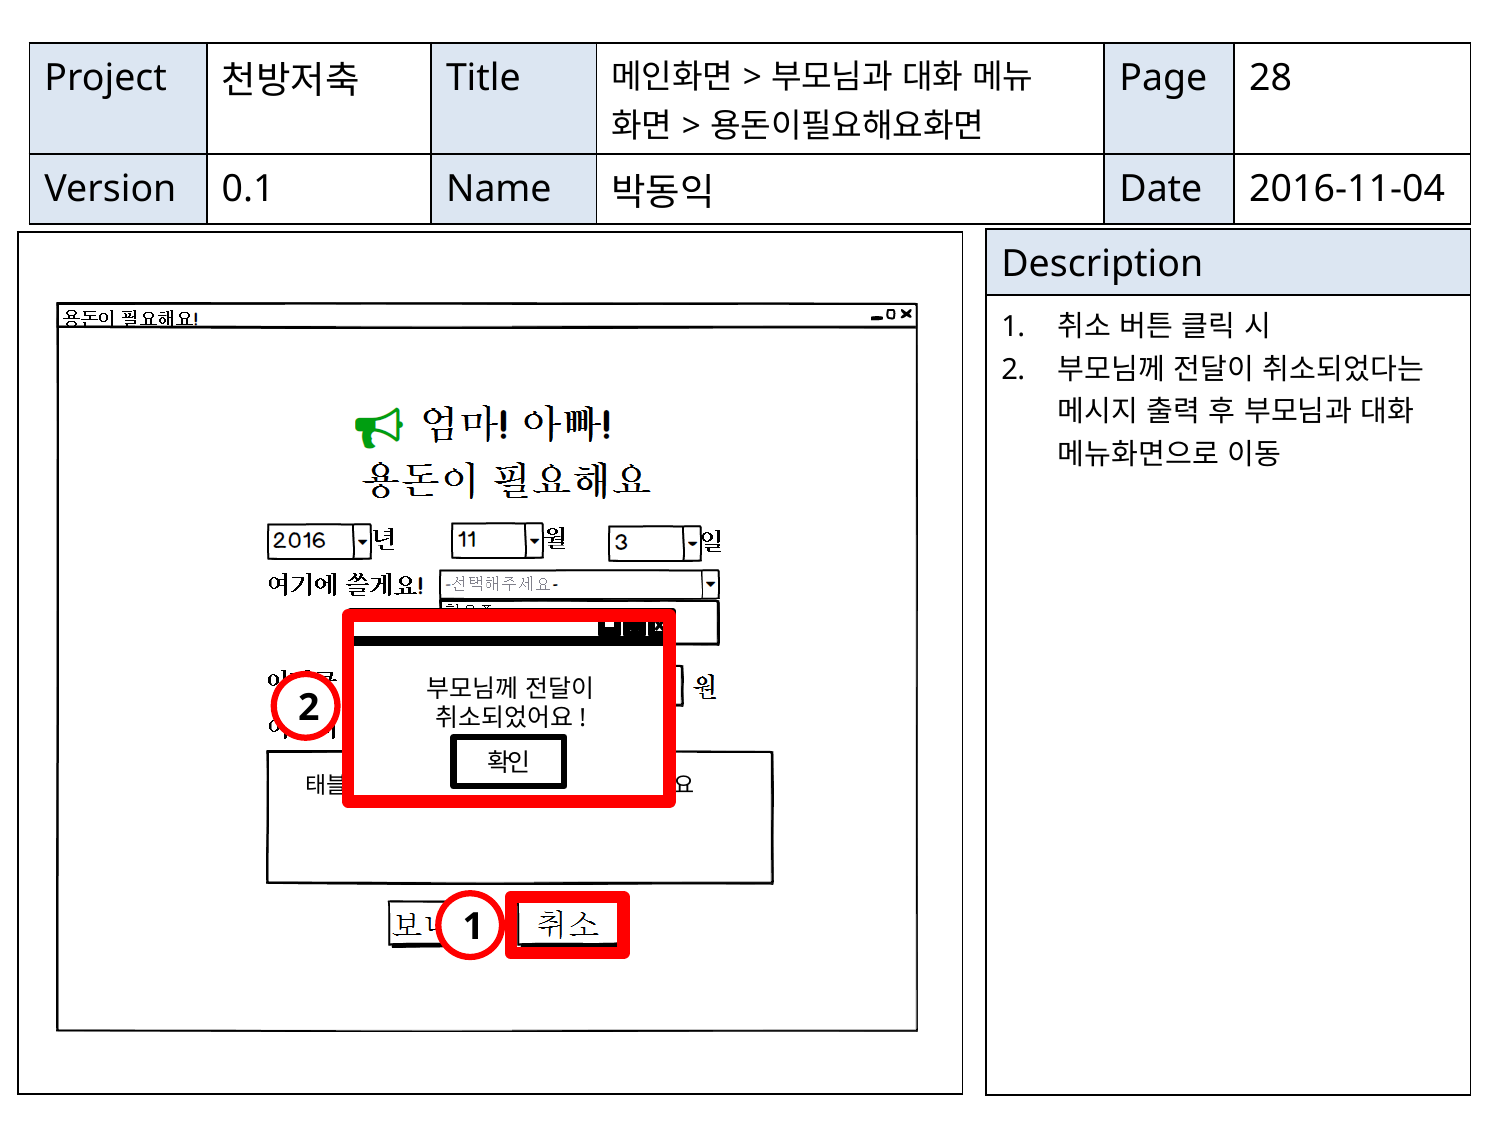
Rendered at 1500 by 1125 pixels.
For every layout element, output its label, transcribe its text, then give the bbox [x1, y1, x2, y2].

table_cell Name [432, 155, 596, 223]
table_header 천방저축 [208, 44, 430, 153]
table_cell Date [1105, 155, 1233, 223]
table_cell 2016-11-04 [1235, 155, 1470, 223]
table_header Project [30, 44, 206, 153]
table_cell 취소 버튼 클릭 시 부모님께 전달이 취소되었다는 메시지 출력 후 부모님과 대화 메뉴화면으로 이동 [987, 296, 1470, 1094]
table_header 메인화면>부모님과 대화 메뉴 화면>용돈이필요해요화면 [597, 44, 1103, 153]
table_cell Version [30, 155, 206, 223]
table_header Page [1105, 44, 1233, 153]
table_header [19, 233, 962, 1093]
table_header Description [987, 230, 1470, 294]
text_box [350, 610, 674, 640]
table_header 28 [1235, 44, 1470, 153]
picture [56, 302, 918, 1032]
table_cell 박동익 [597, 155, 1103, 223]
table_cell 0.1 [208, 155, 430, 223]
table_header Title [432, 44, 596, 153]
